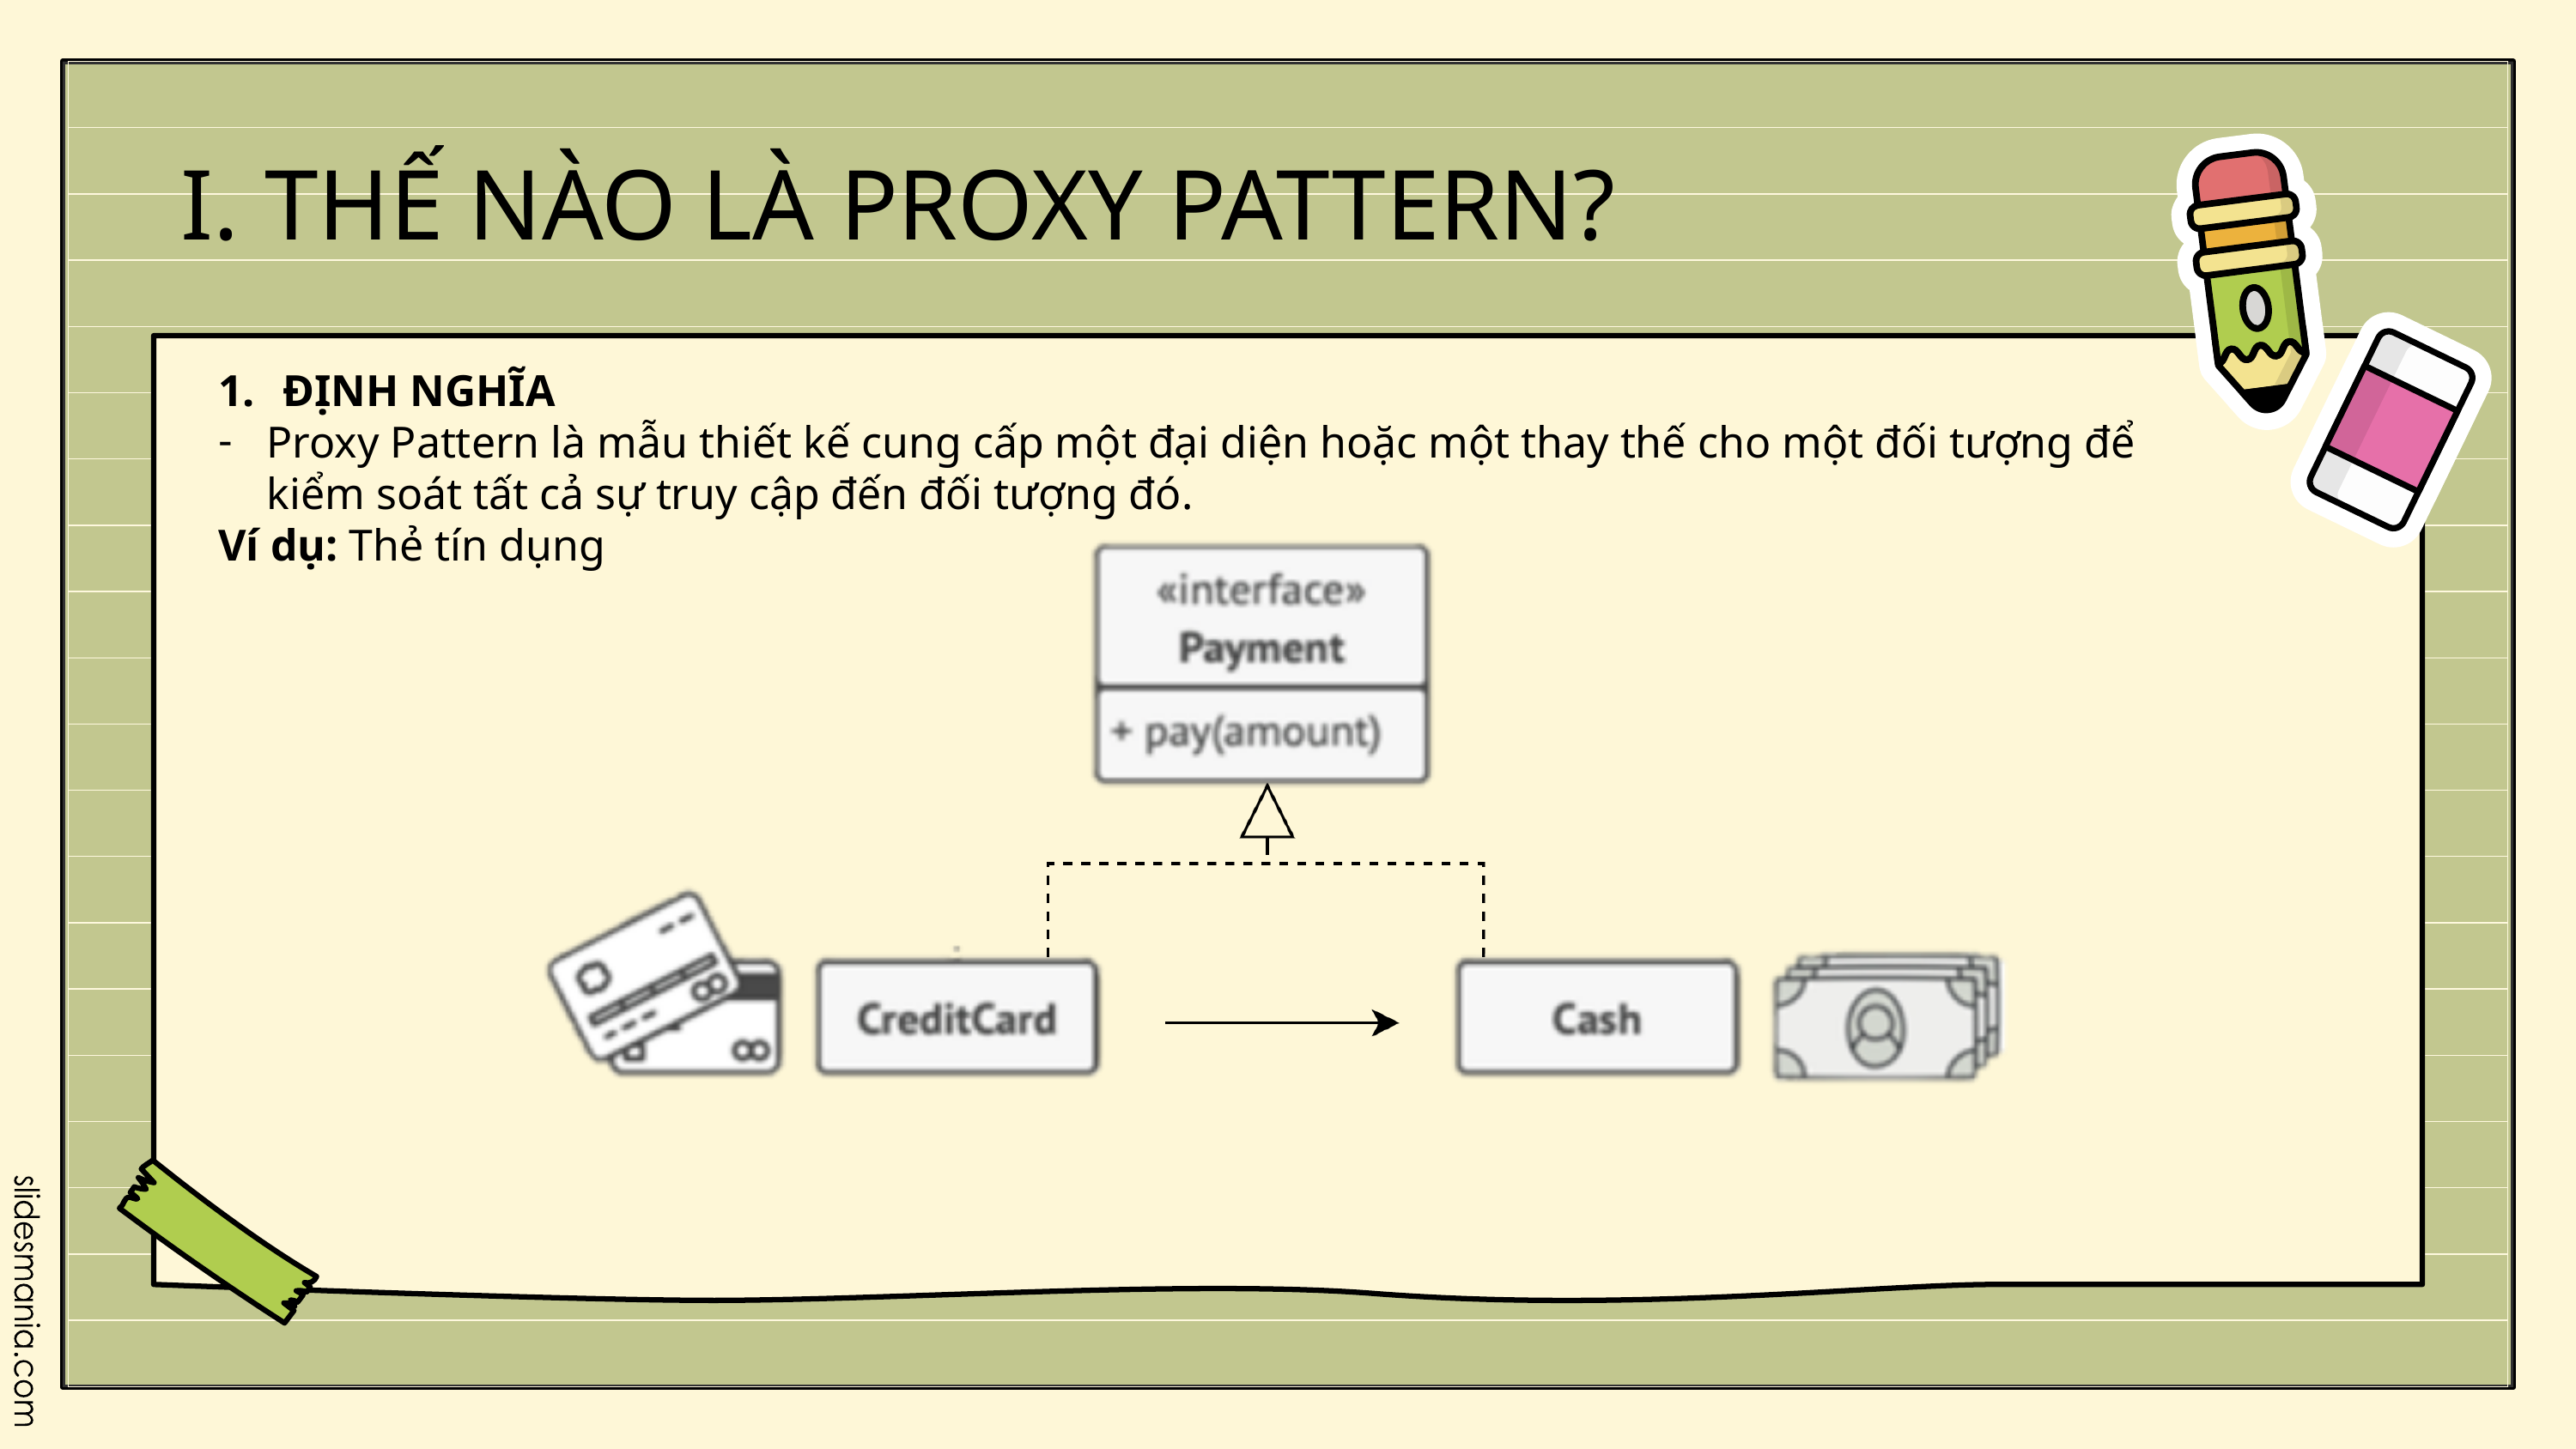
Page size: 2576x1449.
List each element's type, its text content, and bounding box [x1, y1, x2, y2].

text_box ĐỊNH NGHĨA Proxy Pattern là mẫu thiết kế cung cấp một đại diện hoặc một thay thế cho một đối tượng để kiểm soát tất cả sự truy cập đến đối tượng đó. Ví dụ: Thẻ tín dụng [205, 357, 2184, 1297]
text_box I. THẾ NÀO LÀ PROXY PATTERN? [167, 136, 1920, 266]
picture [476, 441, 2100, 1222]
